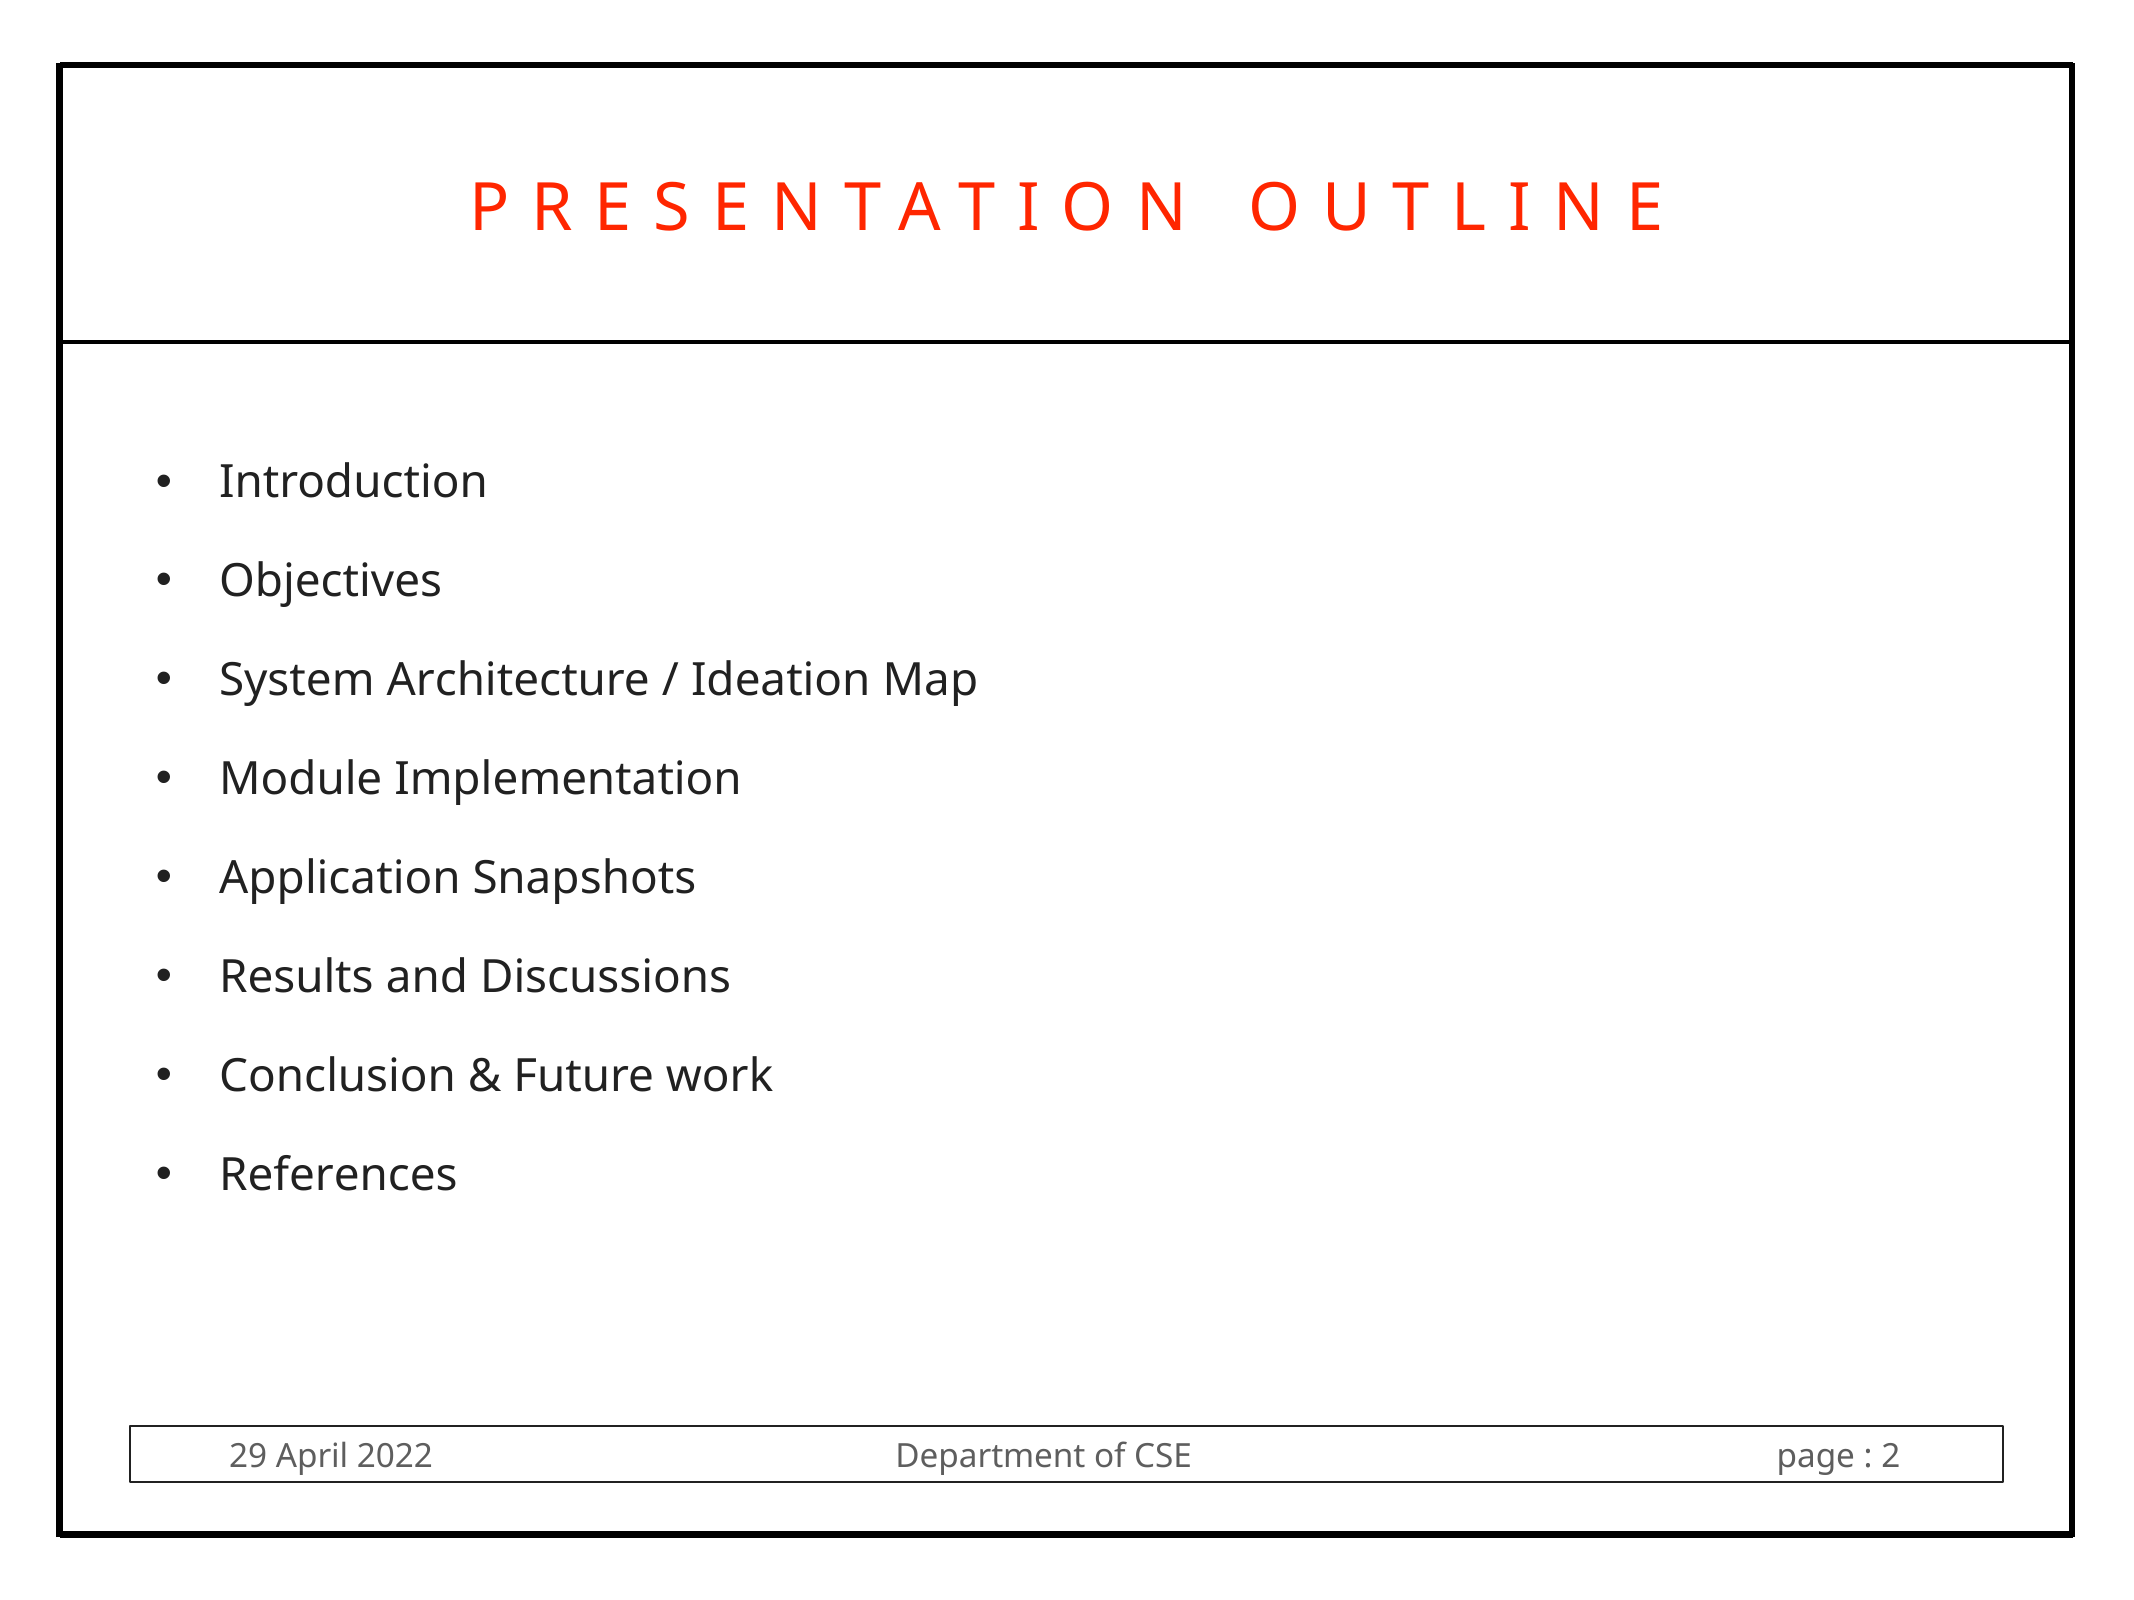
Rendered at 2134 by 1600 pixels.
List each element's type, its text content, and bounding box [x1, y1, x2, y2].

text_box Introduction Objectives System Architecture / Ideation Map Module Implementation Application Snapshots Results and Discussions Conclusion & Future work References [153, 403, 1001, 1200]
text_box PRESENTATION OUTLINE [221, 155, 1912, 253]
text_box 29 April 2022 Department of CSE page : 2 [130, 1425, 2004, 1483]
